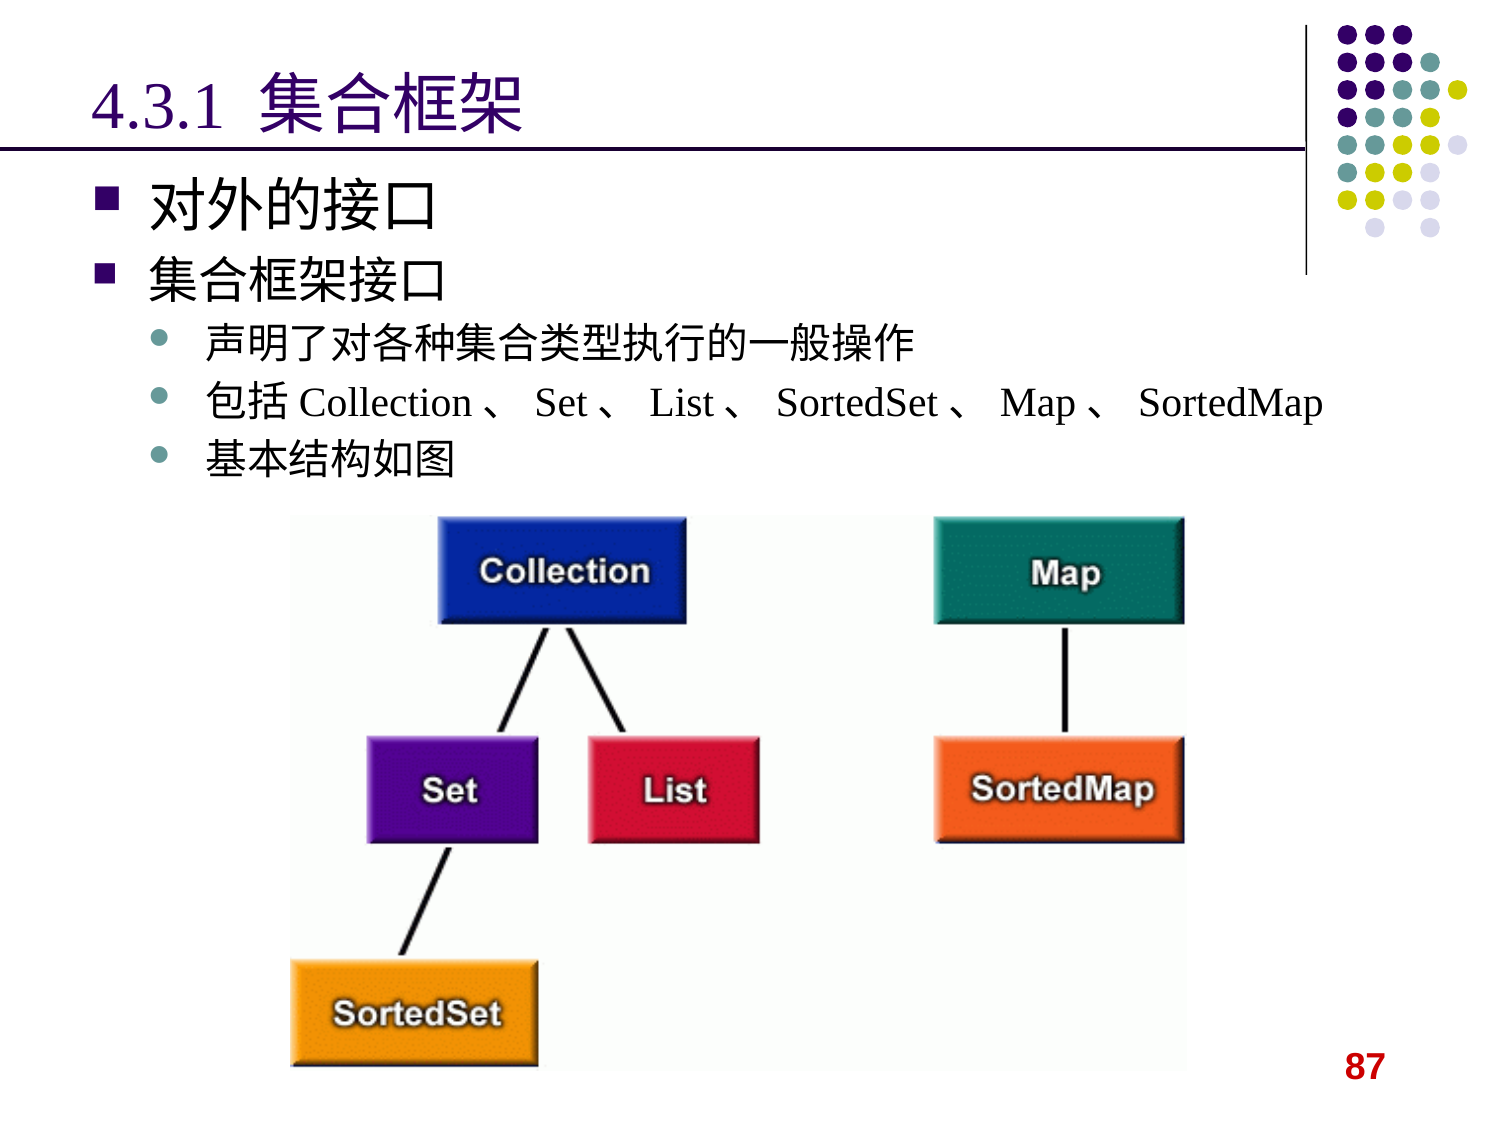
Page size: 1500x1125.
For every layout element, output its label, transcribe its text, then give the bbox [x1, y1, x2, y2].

picture [290, 515, 1188, 1071]
list 对外的接口 集合框架接口 声明了对各种集合类型执行的一般操作 包括Collection、Set、List、SortedSet、Map、SortedMap 基本结构如图 [76, 160, 1427, 1012]
title 4.3.1 集合框架 [76, 31, 1315, 149]
